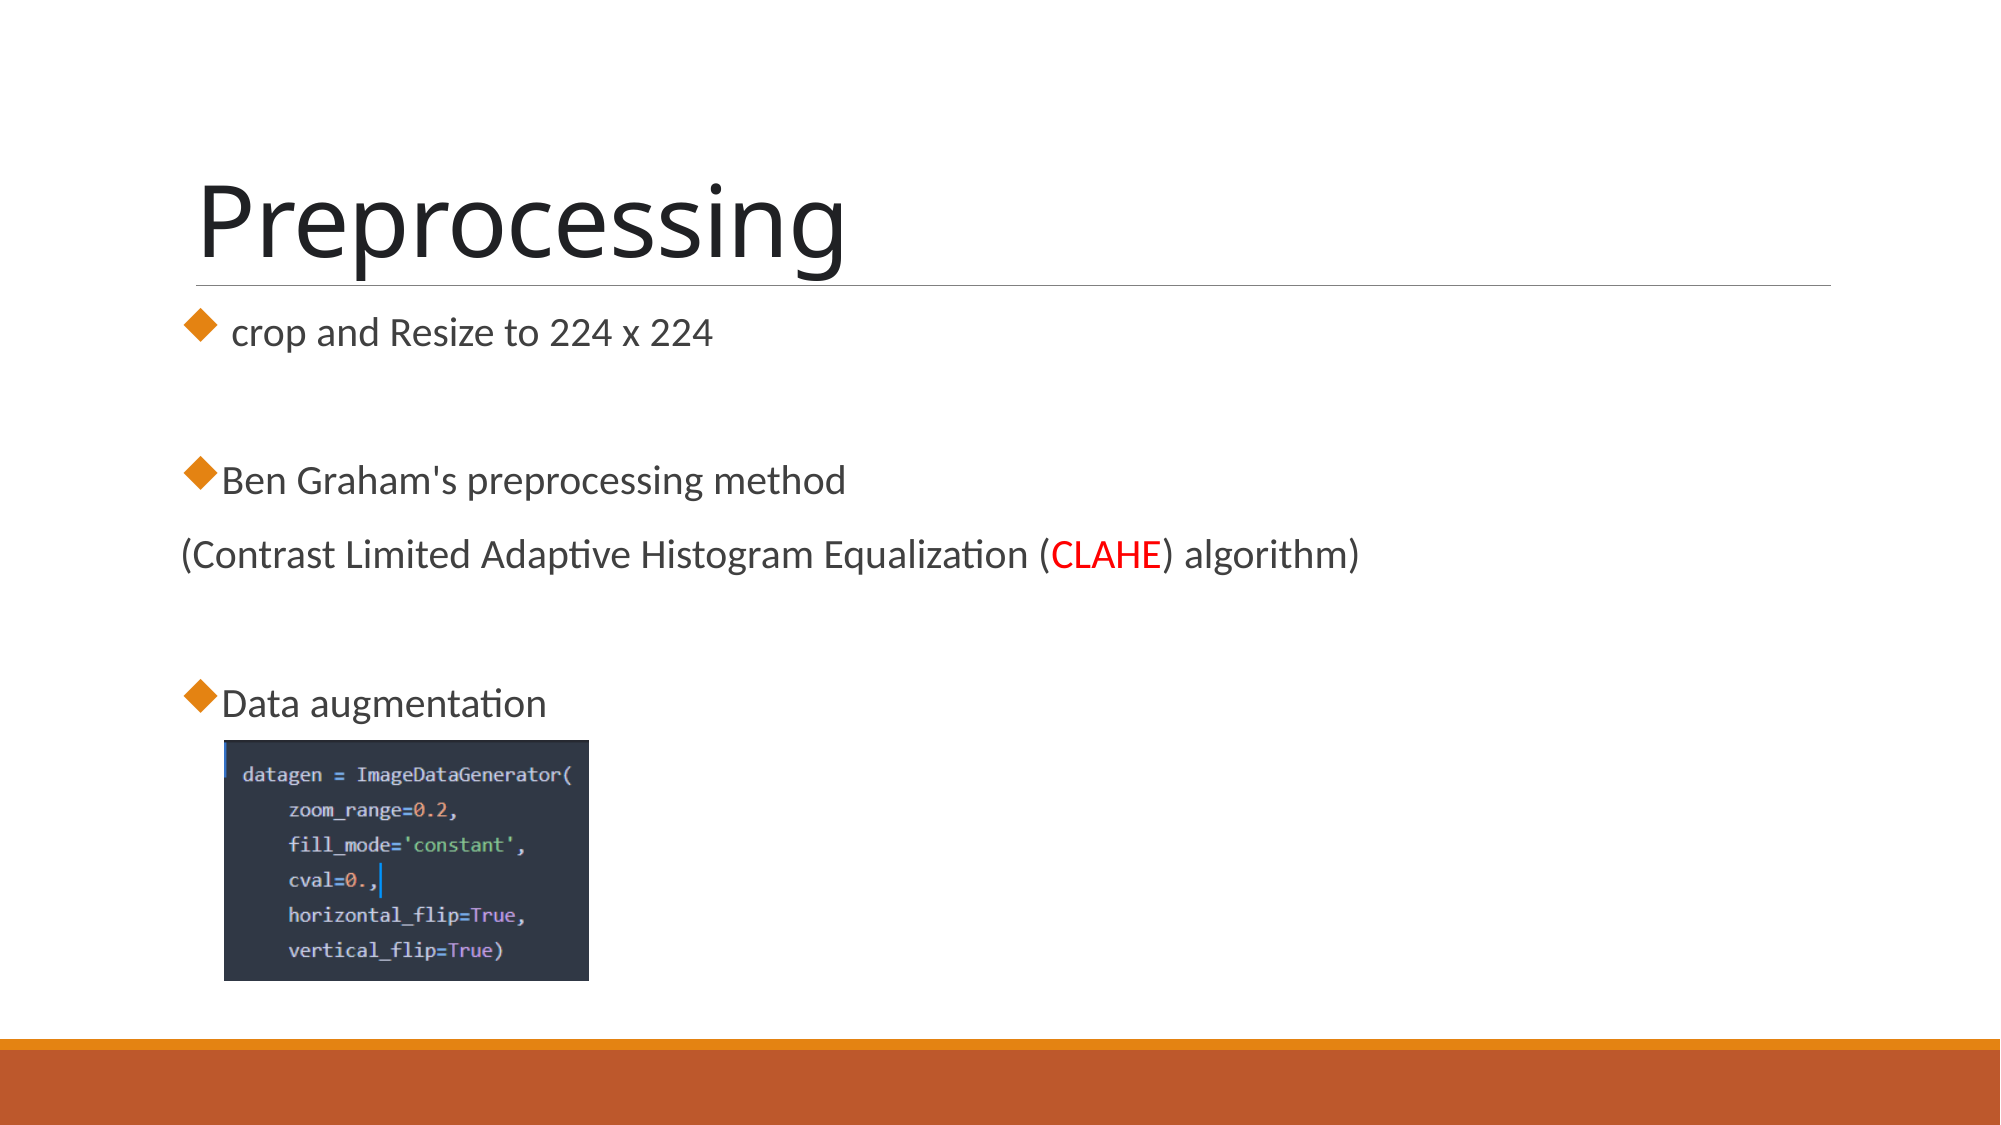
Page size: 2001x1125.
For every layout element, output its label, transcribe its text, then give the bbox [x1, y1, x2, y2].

picture [223, 739, 589, 981]
list crop and Resize to 224 x 224 Ben Graham's preprocessing method (Contrast Limited Adaptive Histogram Equalization (CLAHE) algorithm) Data augmentation [180, 302, 1830, 963]
title Preprocessing [180, 47, 1830, 285]
